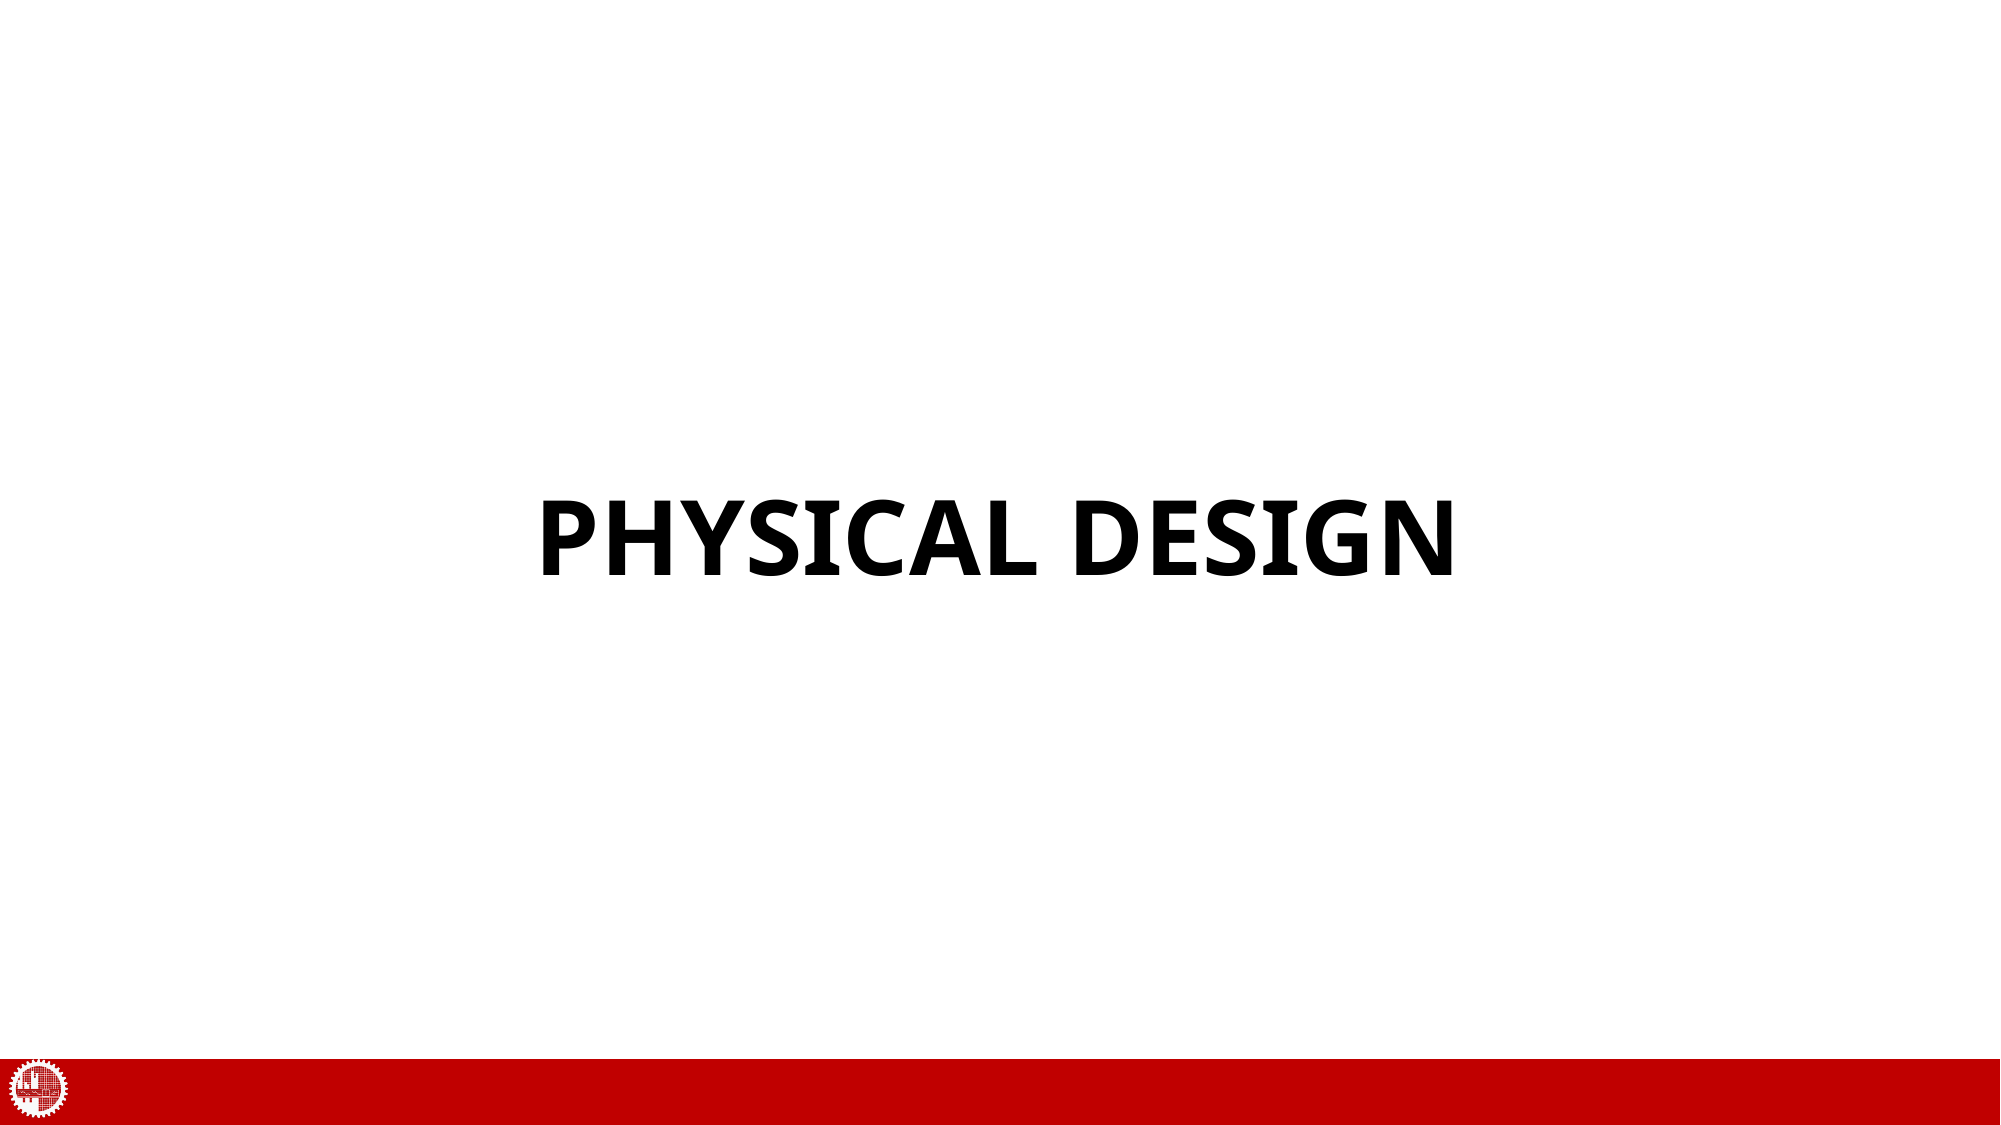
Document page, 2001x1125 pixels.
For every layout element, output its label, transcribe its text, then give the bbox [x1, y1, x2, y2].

picture [8, 1059, 71, 1118]
text_box PHYSICAL DESIGN [129, 401, 1868, 604]
